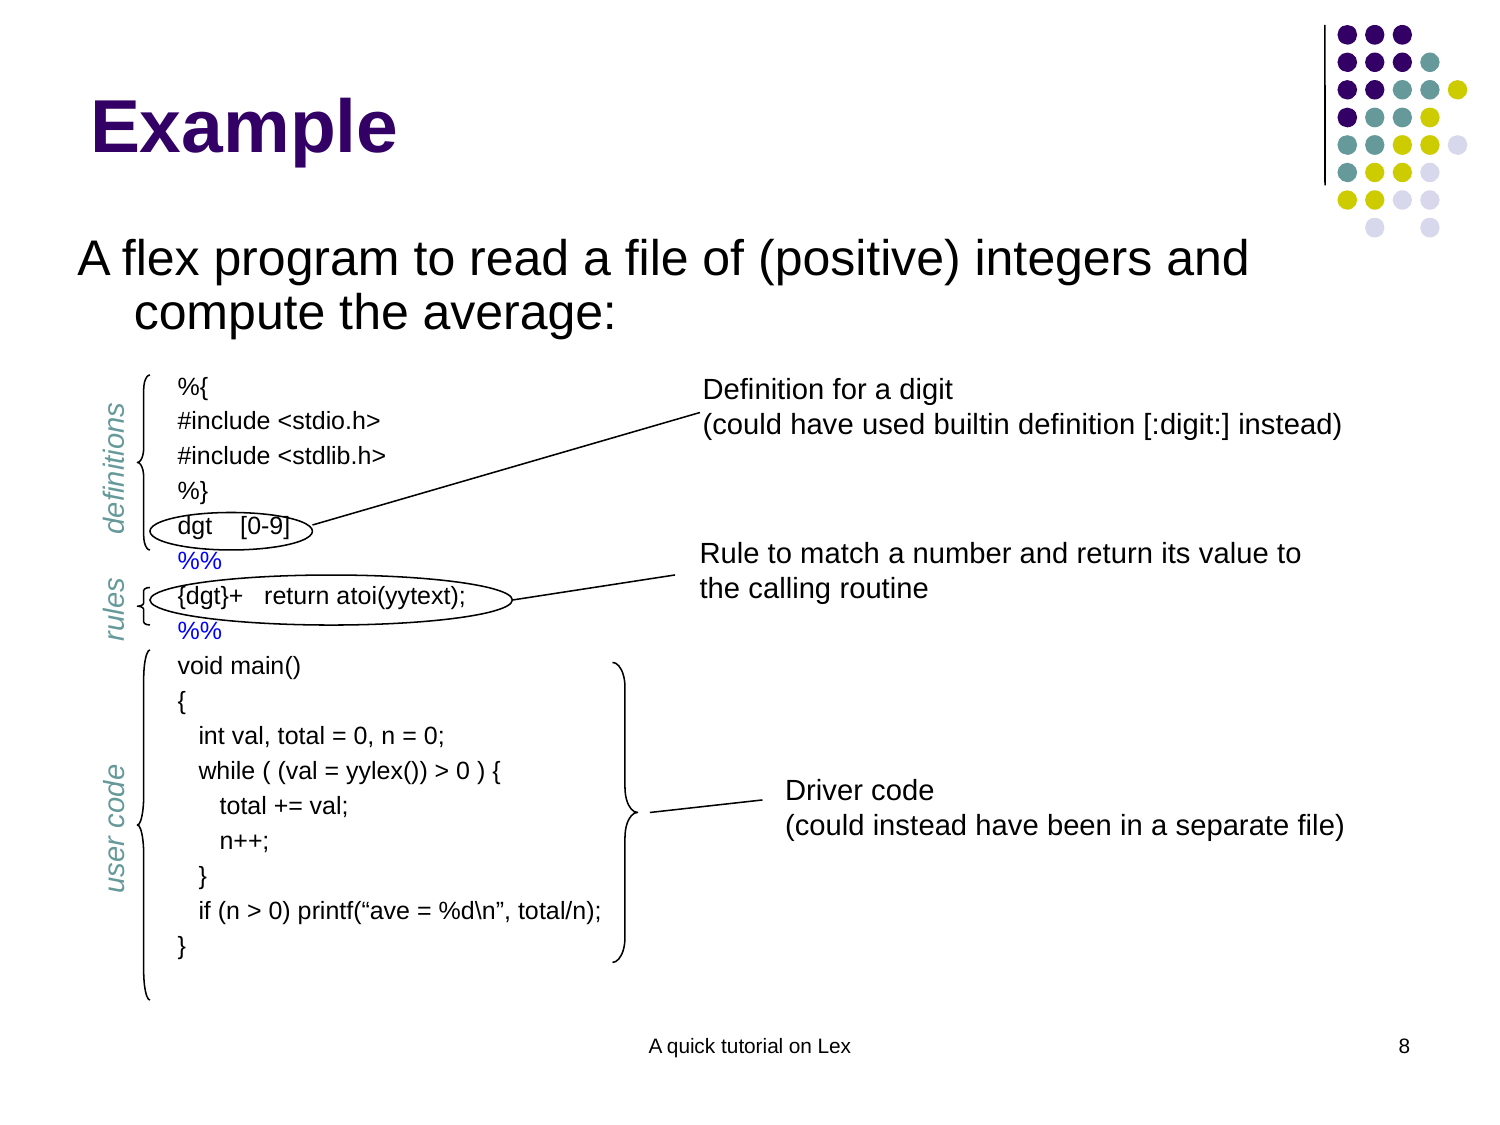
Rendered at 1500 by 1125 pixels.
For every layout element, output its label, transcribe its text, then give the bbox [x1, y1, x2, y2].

slide_number 8 [1074, 1024, 1426, 1101]
list Definition for a digit (could have used builtin definition [:digit:] instead) [687, 362, 1413, 463]
text_box [150, 512, 313, 550]
text_box [138, 587, 150, 625]
list %{ #include <stdio.h> #include <stdlib.h> %} dgt [0-9] %% {dgt}+ return atoi(yytext); %% void main() { int val, total = 0, n = 0; while ( (val = yylex()) > 0 ) { total += val; n++; } if (n > 0) printf(“ave = %d\n”, total/n); } [162, 362, 650, 997]
text_box definitions [87, 387, 138, 549]
footer A quick tutorial on Lex [512, 1024, 988, 1101]
text_box [150, 575, 513, 626]
title Example [75, 20, 1313, 175]
text_box Rule to match a number and return its value to the calling routine [684, 526, 1338, 612]
list A flex program to read a file of (positive) integers and compute the average: [62, 224, 1413, 350]
text_box [138, 375, 150, 550]
text_box user code [87, 749, 138, 909]
text_box Driver code (could instead have been in a separate file) [770, 764, 1361, 849]
text_box [612, 662, 638, 963]
text_box rules [87, 562, 138, 656]
text_box [138, 649, 150, 1001]
